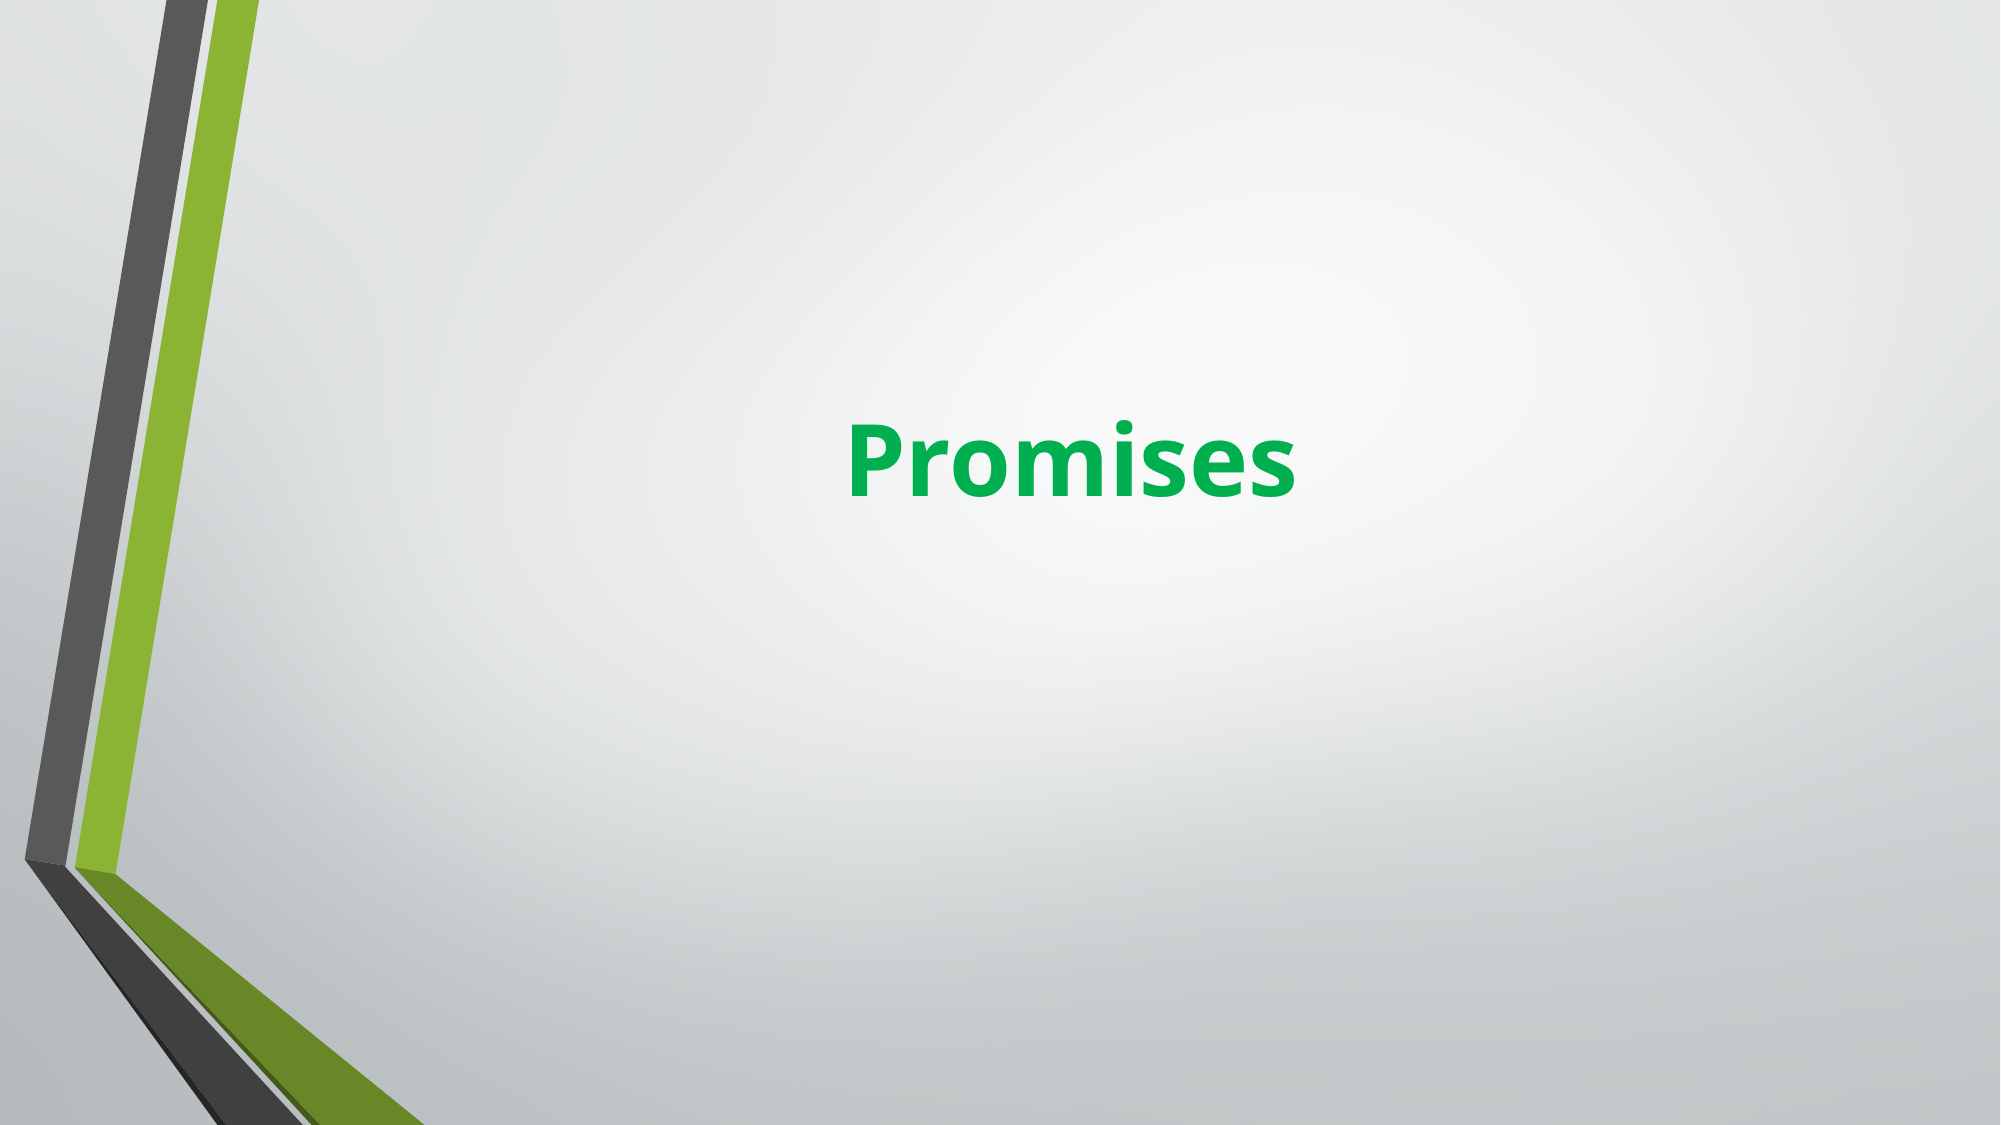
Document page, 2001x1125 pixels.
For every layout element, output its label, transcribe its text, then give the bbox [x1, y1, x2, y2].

title Promises [249, 312, 1893, 600]
